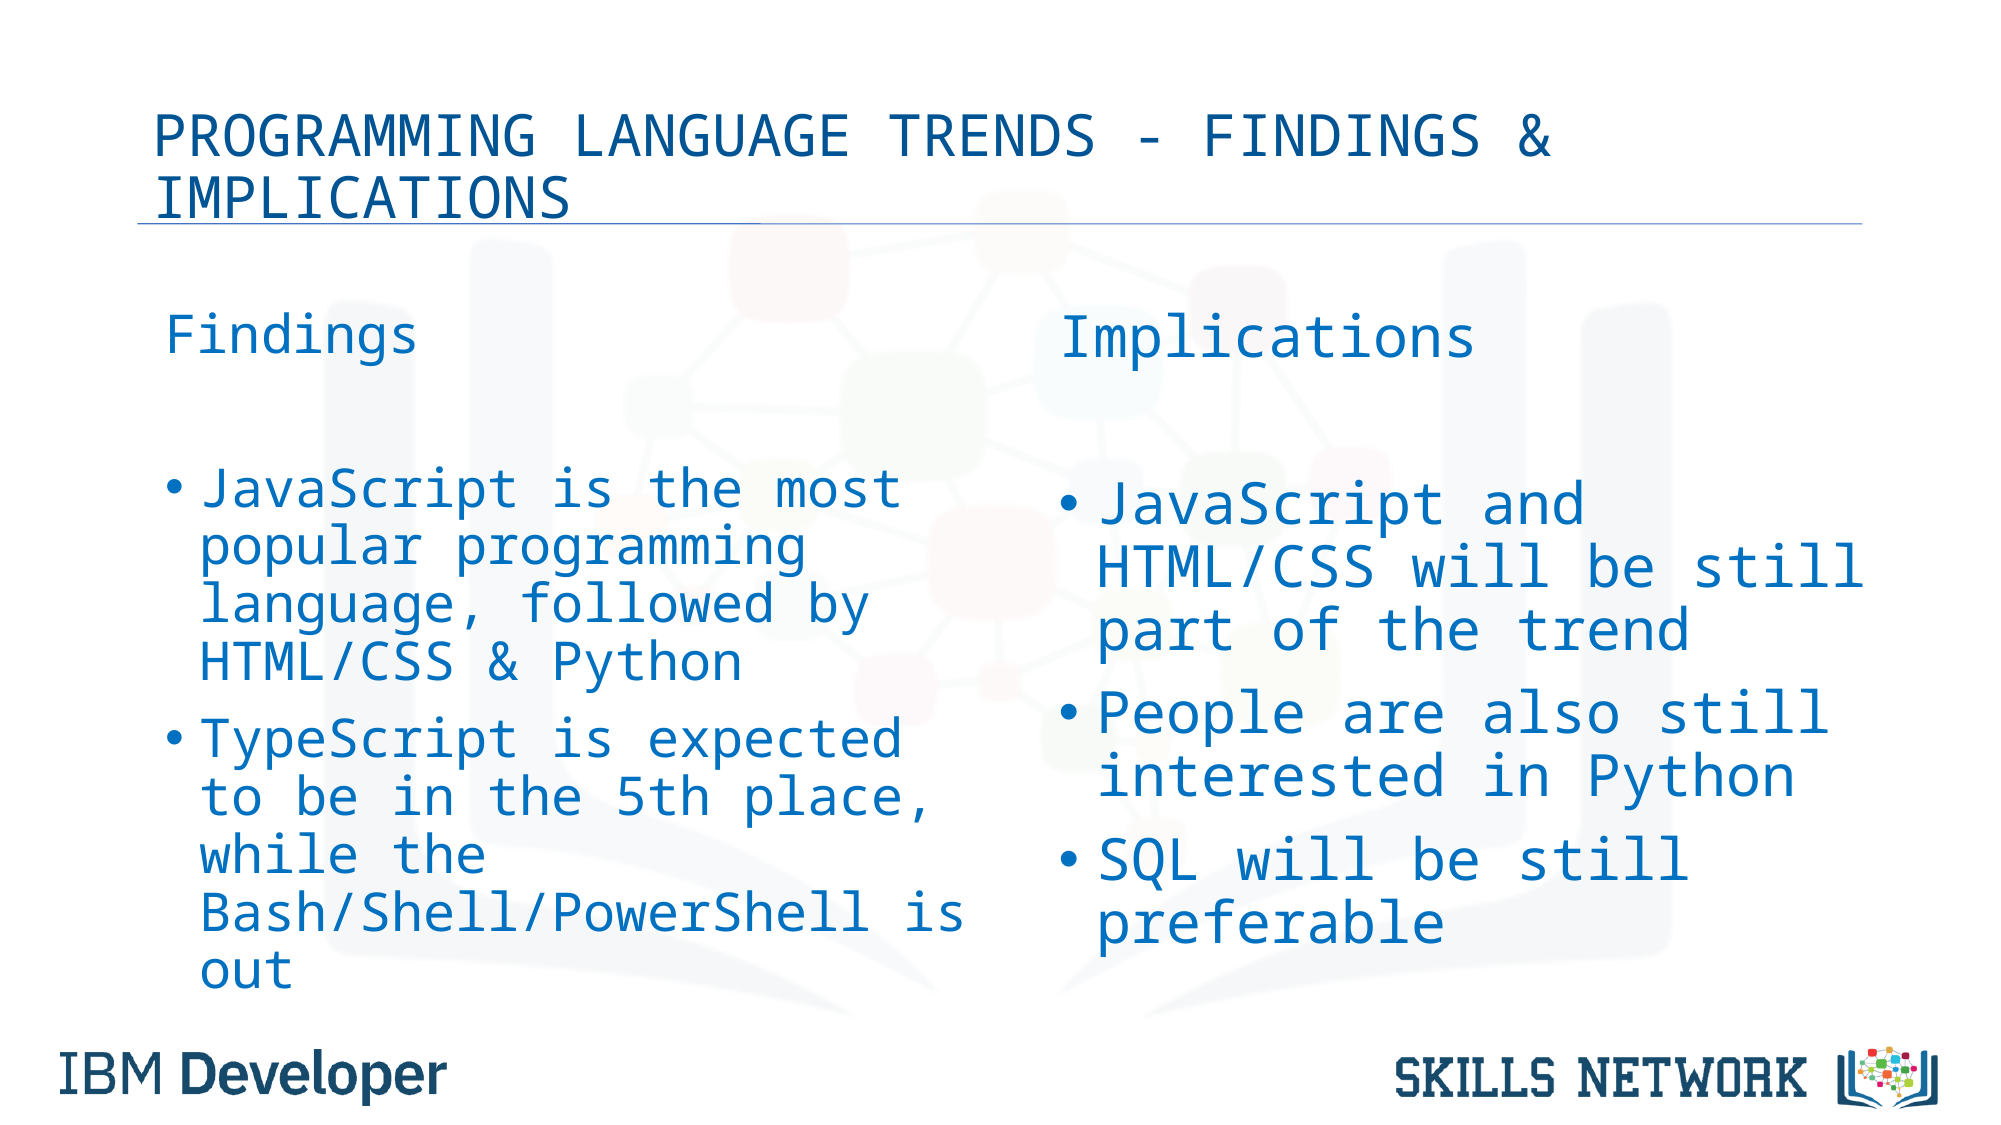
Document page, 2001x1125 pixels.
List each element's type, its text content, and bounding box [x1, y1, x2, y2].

picture [1390, 1045, 1945, 1111]
list Implications JavaScript and HTML/CSS will be still part of the trend People are also still interested in Python SQL will be still preferable [1043, 299, 1894, 1014]
title PROGRAMMING LANGUAGE TRENDS - FINDINGS & IMPLICATIONS [137, 59, 1863, 278]
list Findings JavaScript is the most popular programming language, followed by HTML/CSS & Python TypeScript is expected to be in the 5th place, while the Bash/Shell/PowerShell is out [150, 299, 1000, 1014]
picture [55, 1045, 459, 1108]
